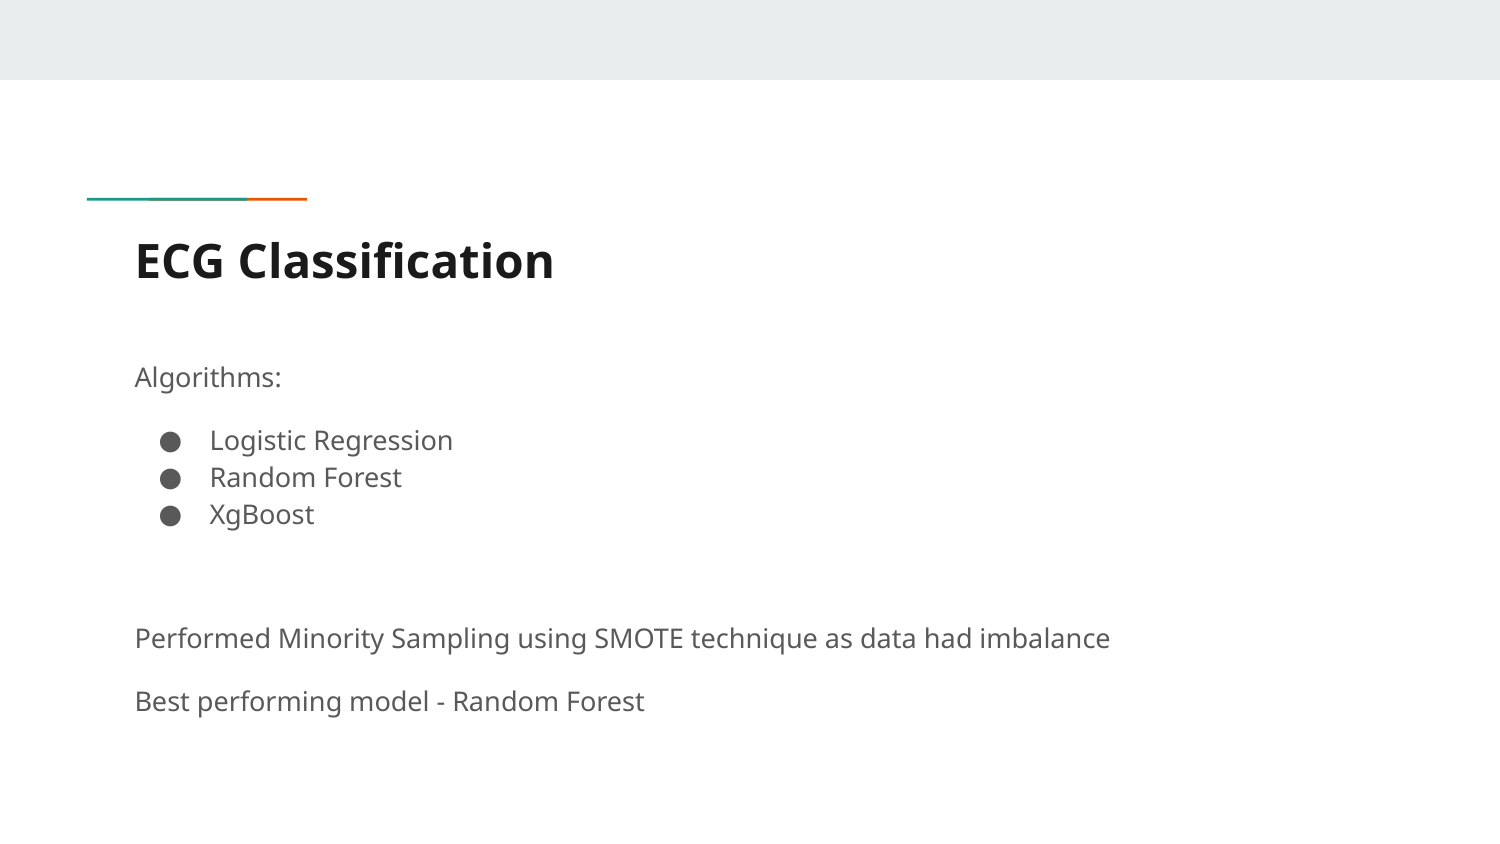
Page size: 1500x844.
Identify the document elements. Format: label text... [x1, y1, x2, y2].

list Algorithms: Logistic Regression Random Forest XgBoost Performed Minority Sampling using SMOTE technique as data had imbalance Best performing model - Random Forest [119, 341, 1317, 761]
title ECG Classification [119, 216, 1381, 305]
